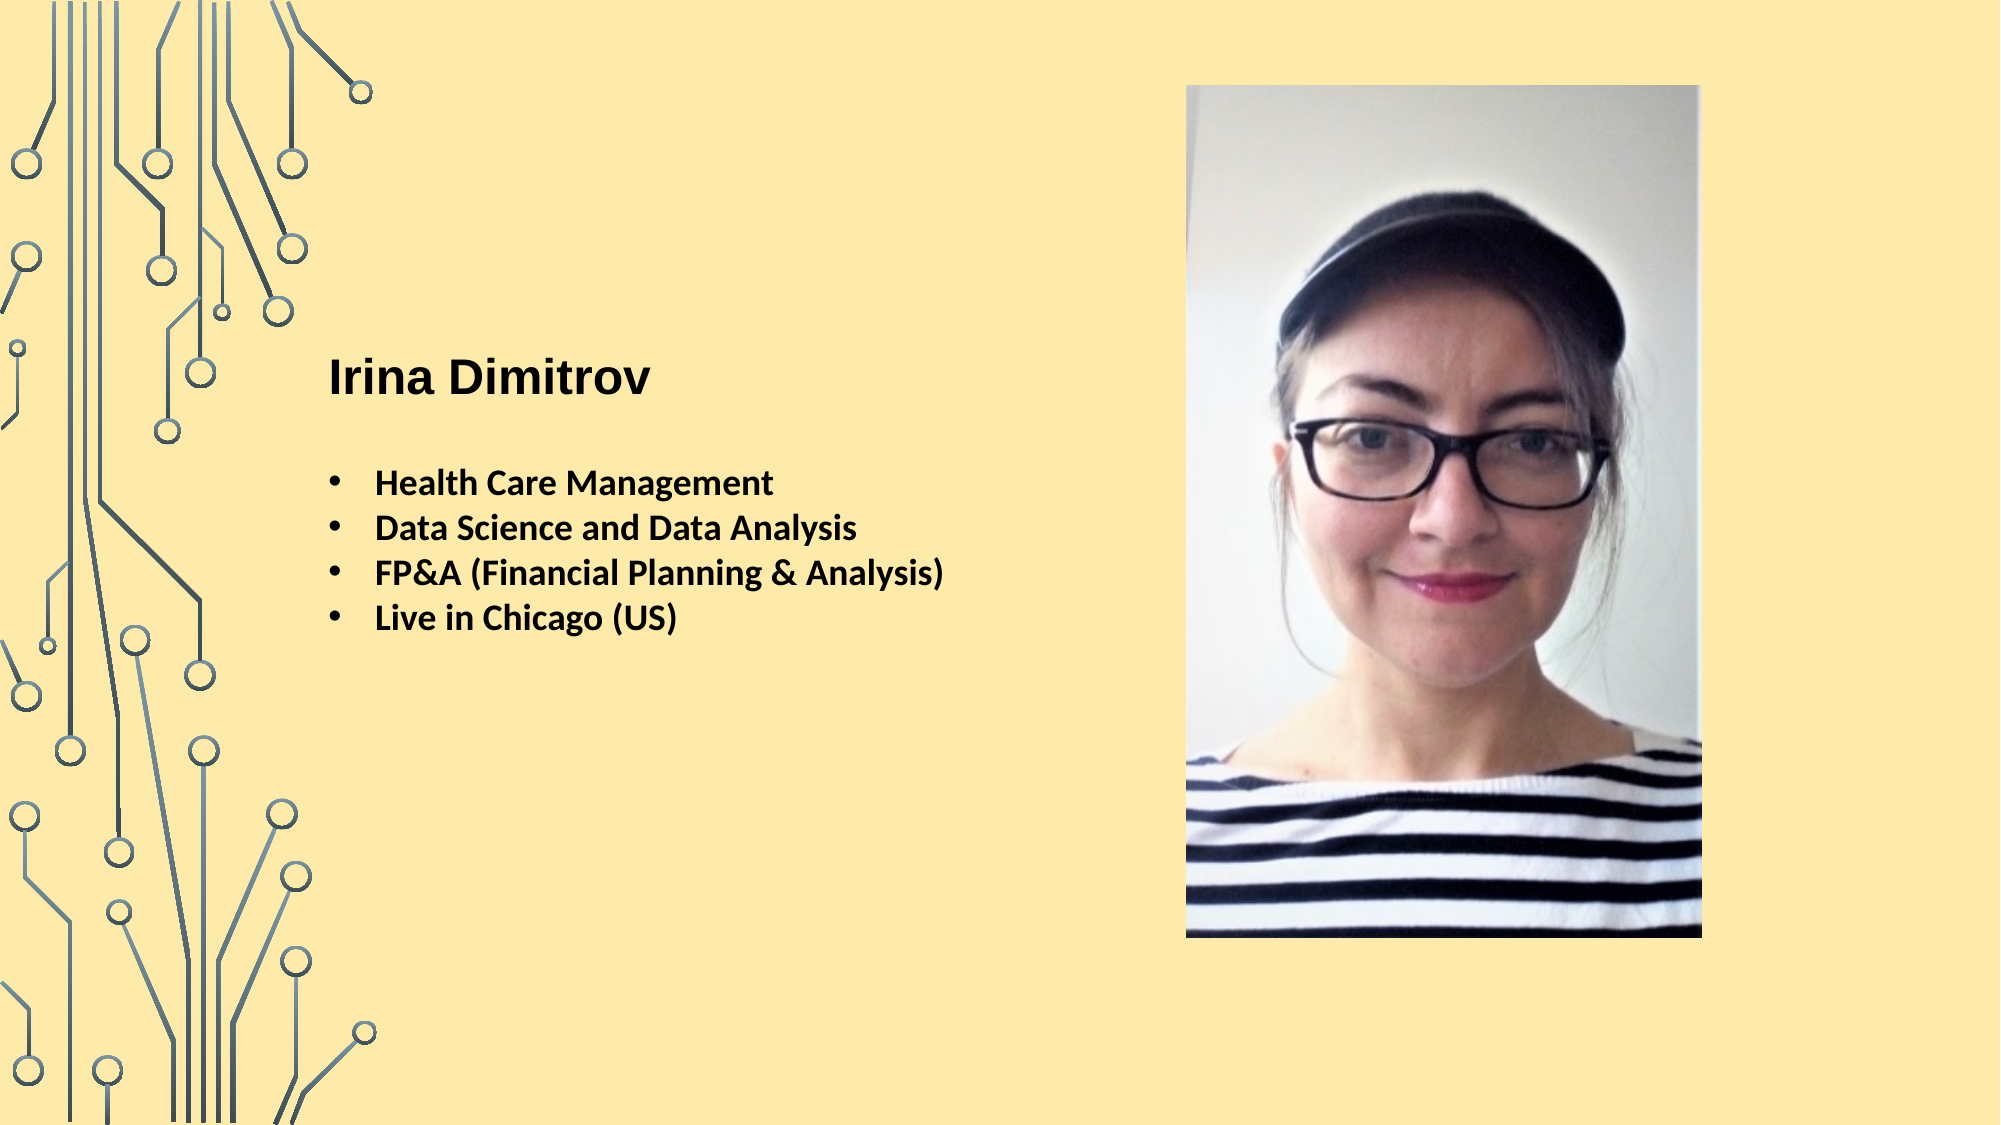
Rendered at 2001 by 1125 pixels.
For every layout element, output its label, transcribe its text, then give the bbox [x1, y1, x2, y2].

text_box Health Care Management Data Science and Data Analysis FP&A (Financial Planning & Analysis) Live in Chicago (US) [313, 450, 1186, 736]
text_box Irina Dimitrov [313, 277, 713, 413]
picture [1186, 85, 1702, 938]
